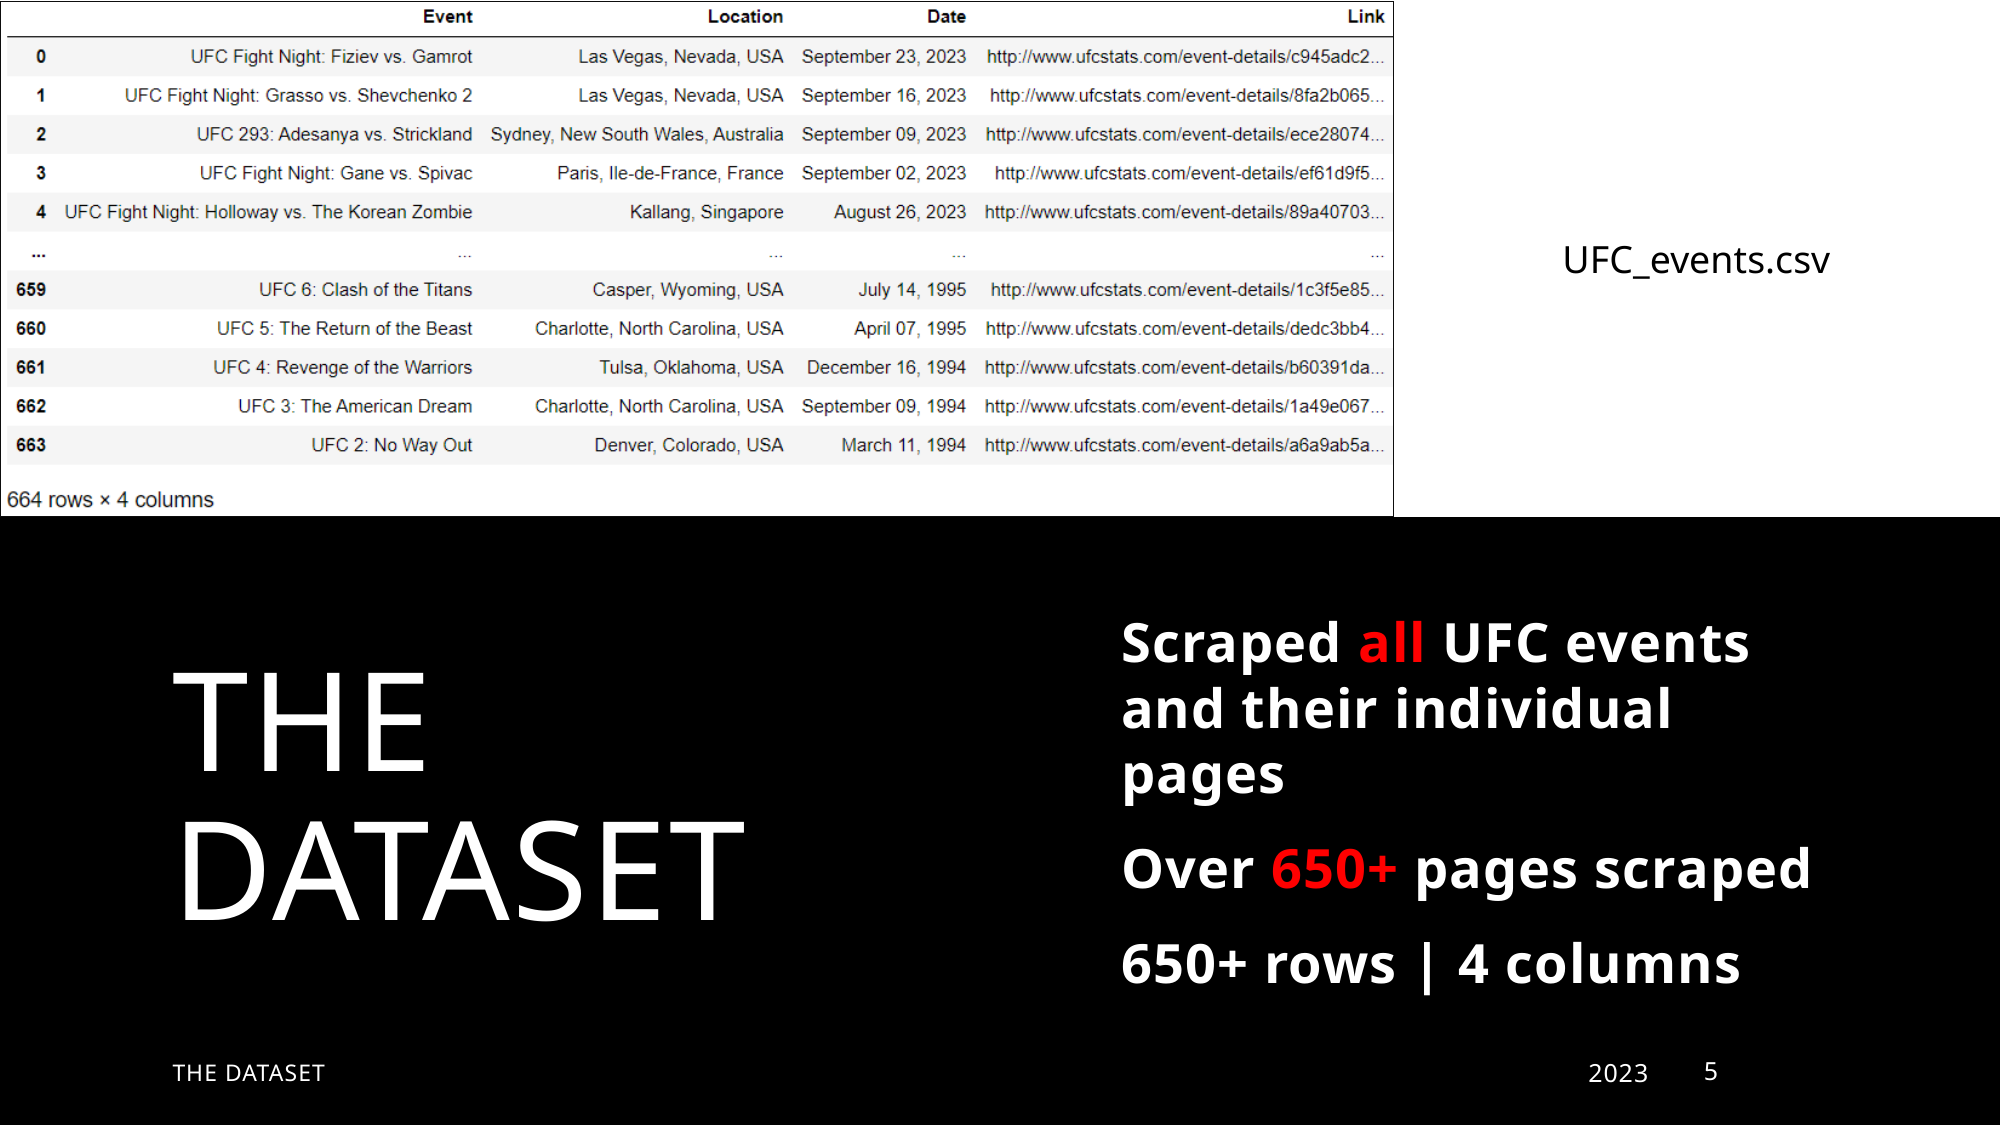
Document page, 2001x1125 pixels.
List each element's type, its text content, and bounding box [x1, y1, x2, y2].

text_box [0, 0, 2000, 516]
slide_number 5 [1688, 1042, 1842, 1103]
slide_number 2023 [1132, 1042, 1664, 1103]
footer The Dataset [157, 1042, 1061, 1103]
text_box UFC_events.csv [1547, 228, 1846, 289]
text_box [0, 516, 2000, 1125]
list Scraped all UFC events and their individual pages Over 650+ pages scraped 650+ rows | 4 columns [1106, 596, 1833, 1006]
title The Dataset [157, 597, 999, 1006]
picture [0, 1, 1394, 517]
